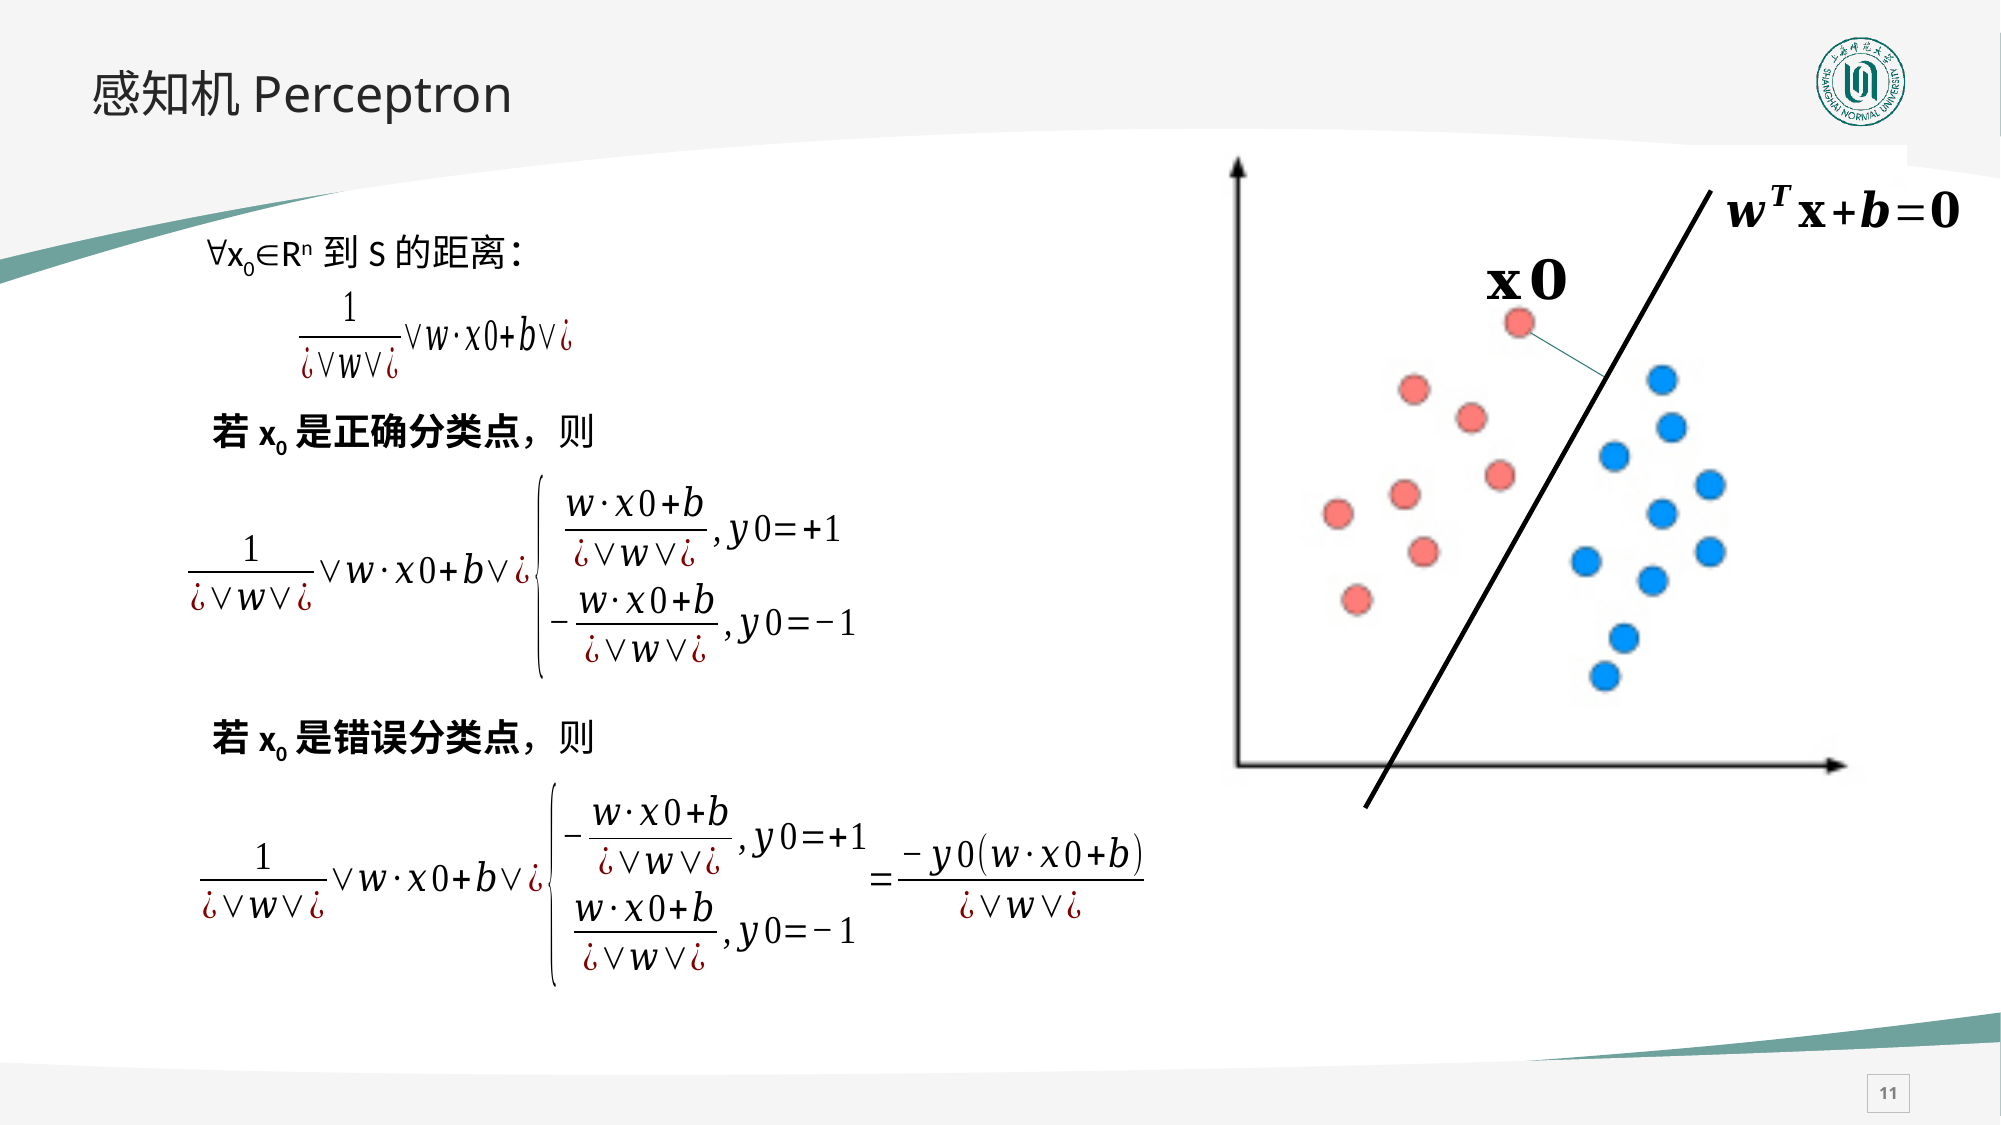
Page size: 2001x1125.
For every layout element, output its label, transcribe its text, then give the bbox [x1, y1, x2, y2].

picture [1220, 145, 1908, 786]
title 感知机Perceptron [79, 57, 1880, 146]
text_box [1530, 332, 1604, 377]
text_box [1365, 190, 1711, 809]
picture [1812, 33, 1909, 130]
text_box x0Rn到S的距离： [185, 221, 744, 288]
text_box 若x0是错误分类点，则 [197, 707, 945, 773]
text_box 若x0是正确分类点，则 [197, 400, 945, 467]
